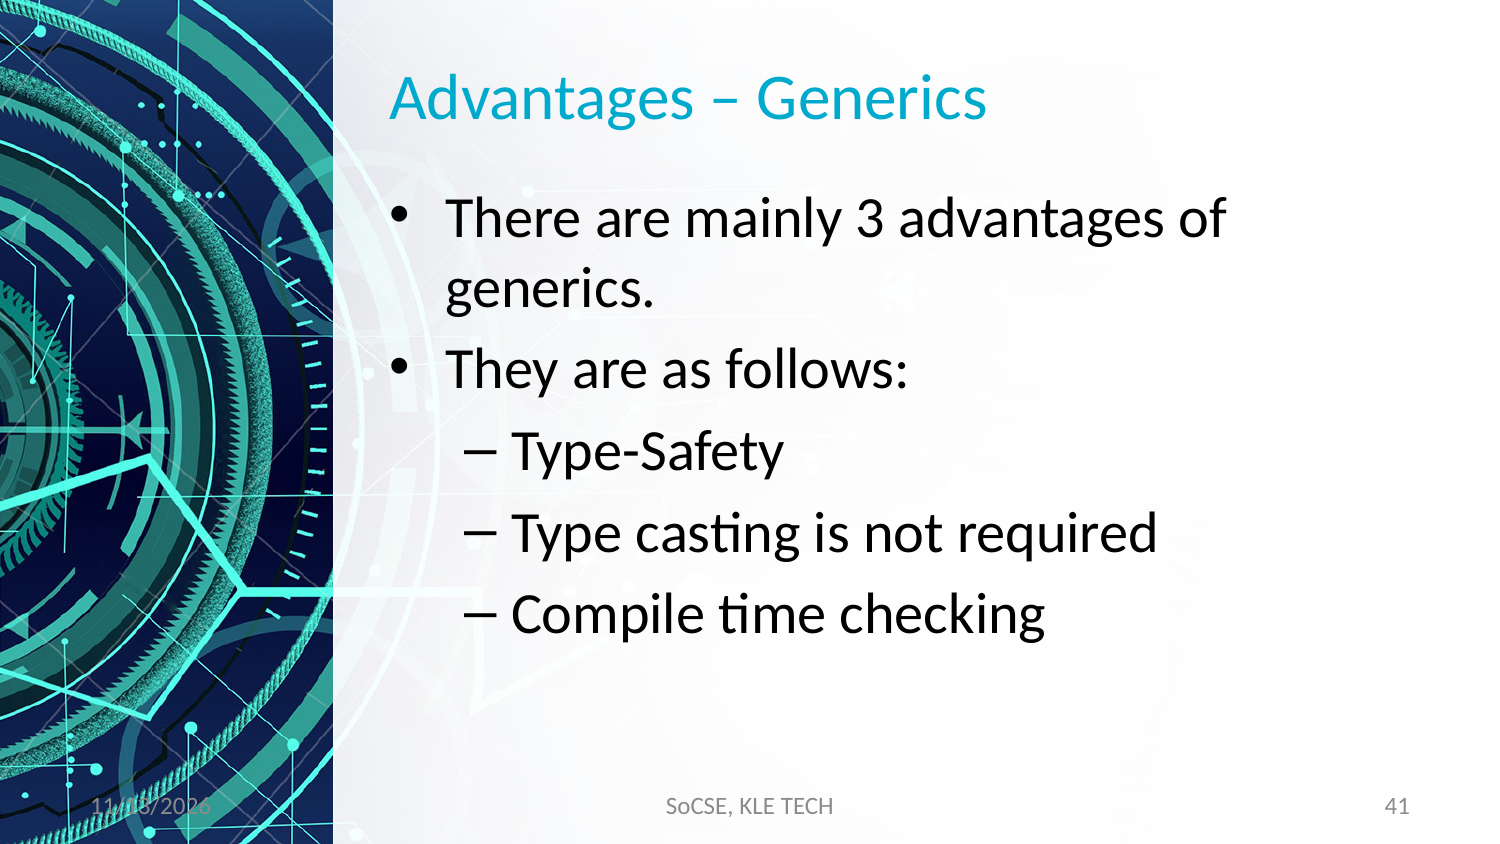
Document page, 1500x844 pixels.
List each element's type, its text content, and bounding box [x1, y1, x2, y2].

footer SoCSE, KLE TECH [512, 782, 988, 827]
title Advantages – Generics [374, 46, 1377, 141]
picture [0, 0, 1500, 844]
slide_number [75, 782, 425, 827]
slide_number 41 [1074, 782, 1425, 827]
list There are mainly 3 advantages of generics. They are as follows: Type-Safety Type casting is not required Compile time checking [374, 171, 1377, 773]
